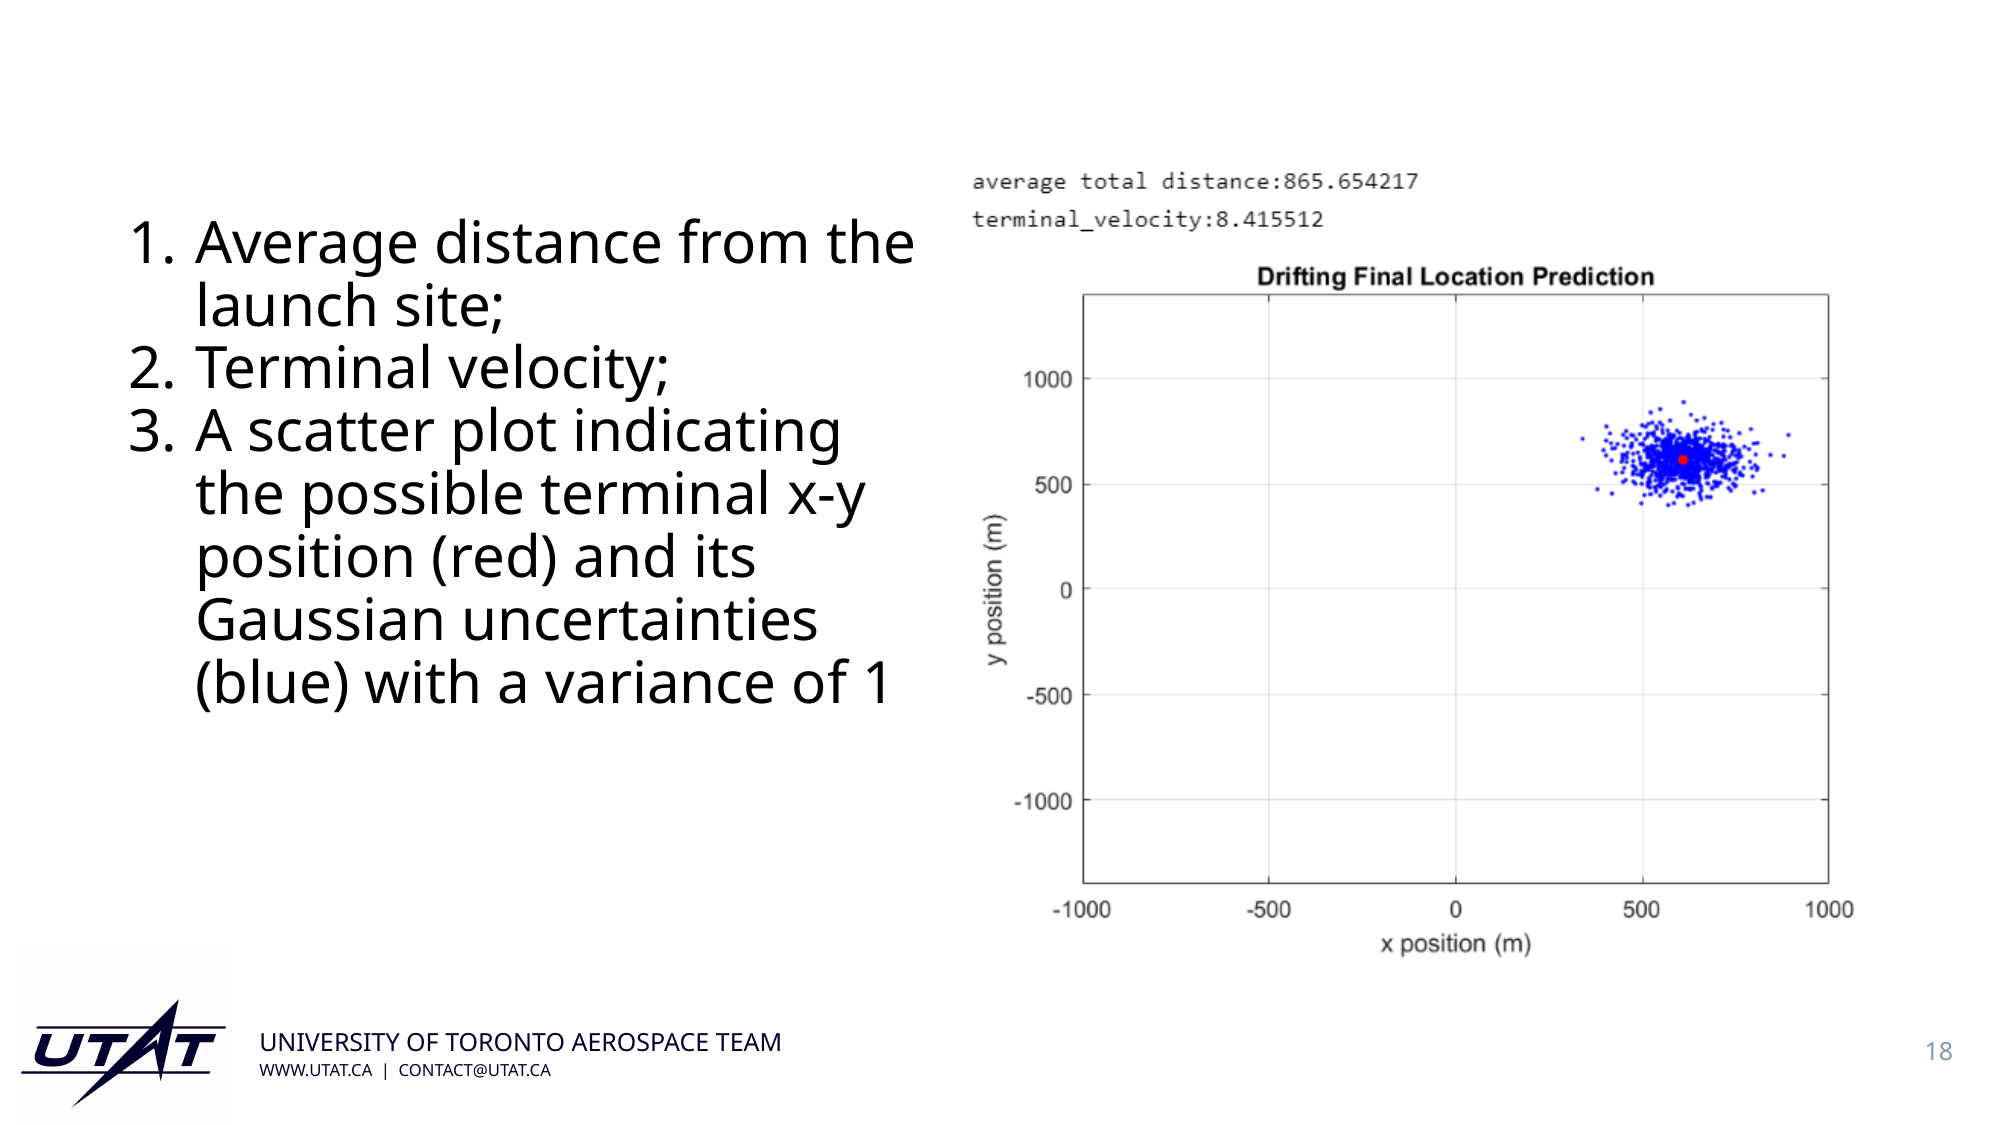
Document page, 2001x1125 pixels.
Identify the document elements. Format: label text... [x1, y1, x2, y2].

picture [17, 944, 231, 1125]
list Average distance from the launch site; Terminal velocity; A scatter plot indicating the possible terminal x-y position (red) and its Gaussian uncertainties (blue) with a variance of 1 [105, 205, 949, 920]
picture [954, 160, 1934, 965]
